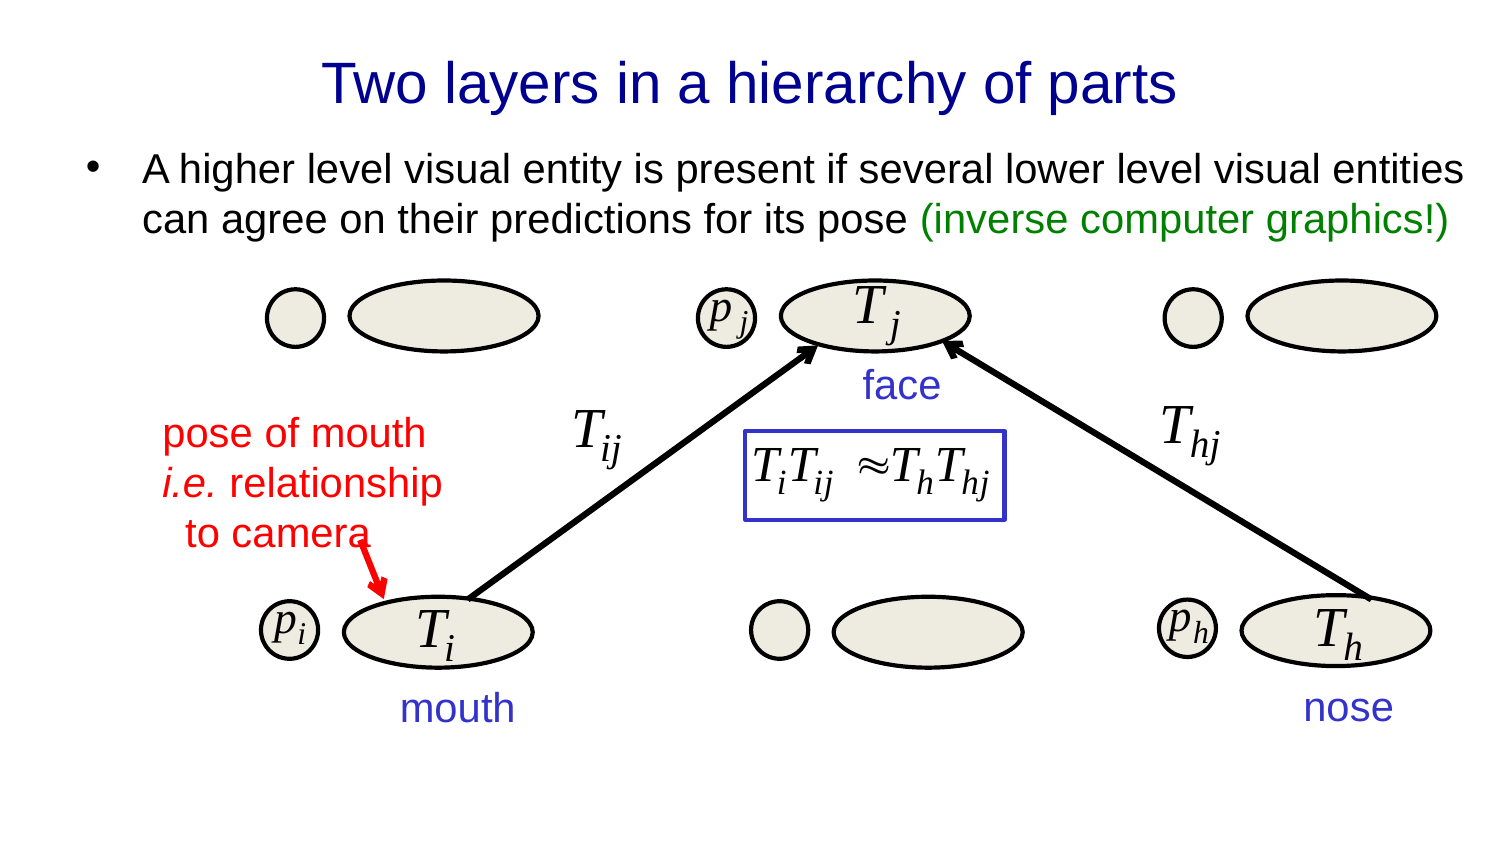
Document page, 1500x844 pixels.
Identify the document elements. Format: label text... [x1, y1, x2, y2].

text_box [341, 597, 403, 668]
text_box [831, 594, 1025, 670]
text_box [1239, 608, 1301, 666]
text_box mouth [384, 672, 544, 738]
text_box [467, 345, 819, 600]
list A higher level visual entity is present if several lower level visual entities can agree on their predictions for its pose (inverse computer graphics!) [70, 133, 1500, 303]
text_box pose of mouth i.e. relationship to camera [147, 398, 462, 564]
text_box nose [1288, 672, 1447, 737]
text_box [941, 340, 1372, 600]
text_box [1154, 608, 1219, 655]
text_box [259, 587, 320, 657]
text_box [1152, 386, 1238, 484]
text_box [347, 278, 541, 354]
text_box [778, 280, 840, 350]
text_box face [833, 342, 938, 418]
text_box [1306, 605, 1374, 676]
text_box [564, 391, 638, 488]
text_box [1378, 596, 1433, 665]
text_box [695, 275, 760, 354]
title Two layers in a hierarchy of parts [75, 9, 1425, 133]
text_box [1245, 278, 1439, 352]
text_box [264, 287, 327, 349]
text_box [744, 430, 1001, 517]
text_box [919, 282, 972, 342]
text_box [359, 539, 384, 600]
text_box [845, 266, 914, 364]
text_box [748, 608, 811, 661]
text_box [1162, 287, 1224, 339]
text_box [475, 608, 535, 667]
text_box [408, 590, 471, 676]
